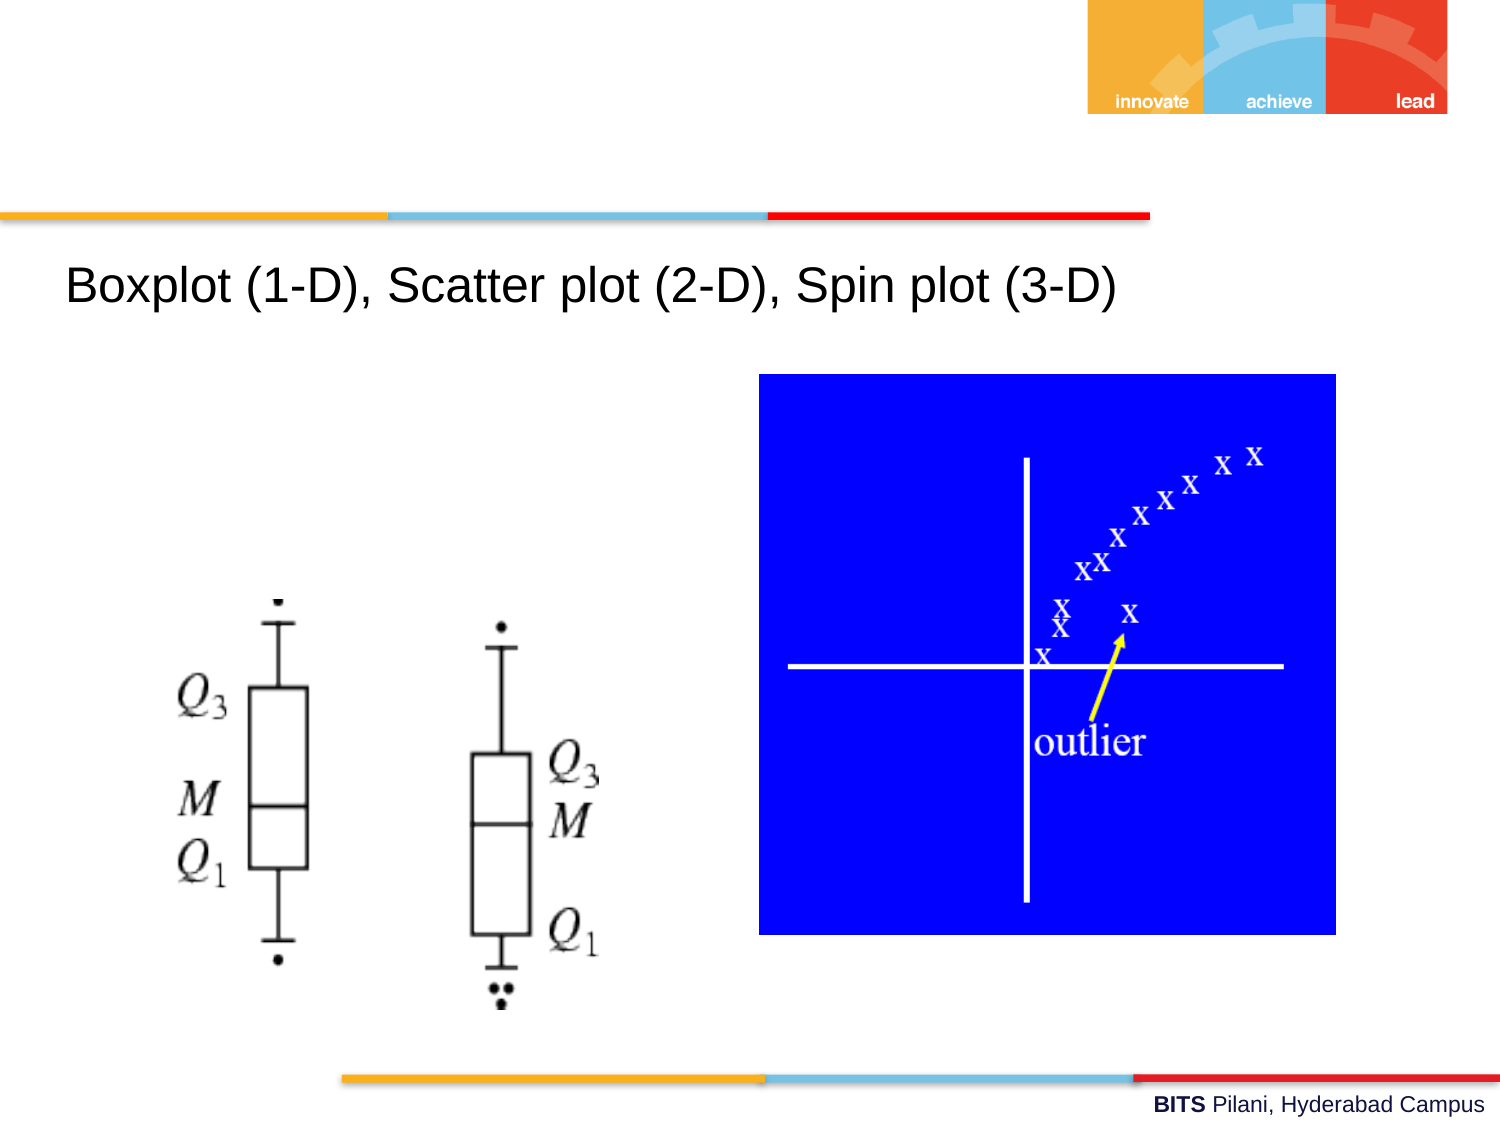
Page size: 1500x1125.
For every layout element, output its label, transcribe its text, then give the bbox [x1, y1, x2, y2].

picture [1087, 0, 1448, 114]
list Boxplot (1-D), Scatter plot (2-D), Spin plot (3-D) [50, 245, 1400, 988]
picture [759, 373, 1336, 935]
picture [175, 599, 599, 1010]
